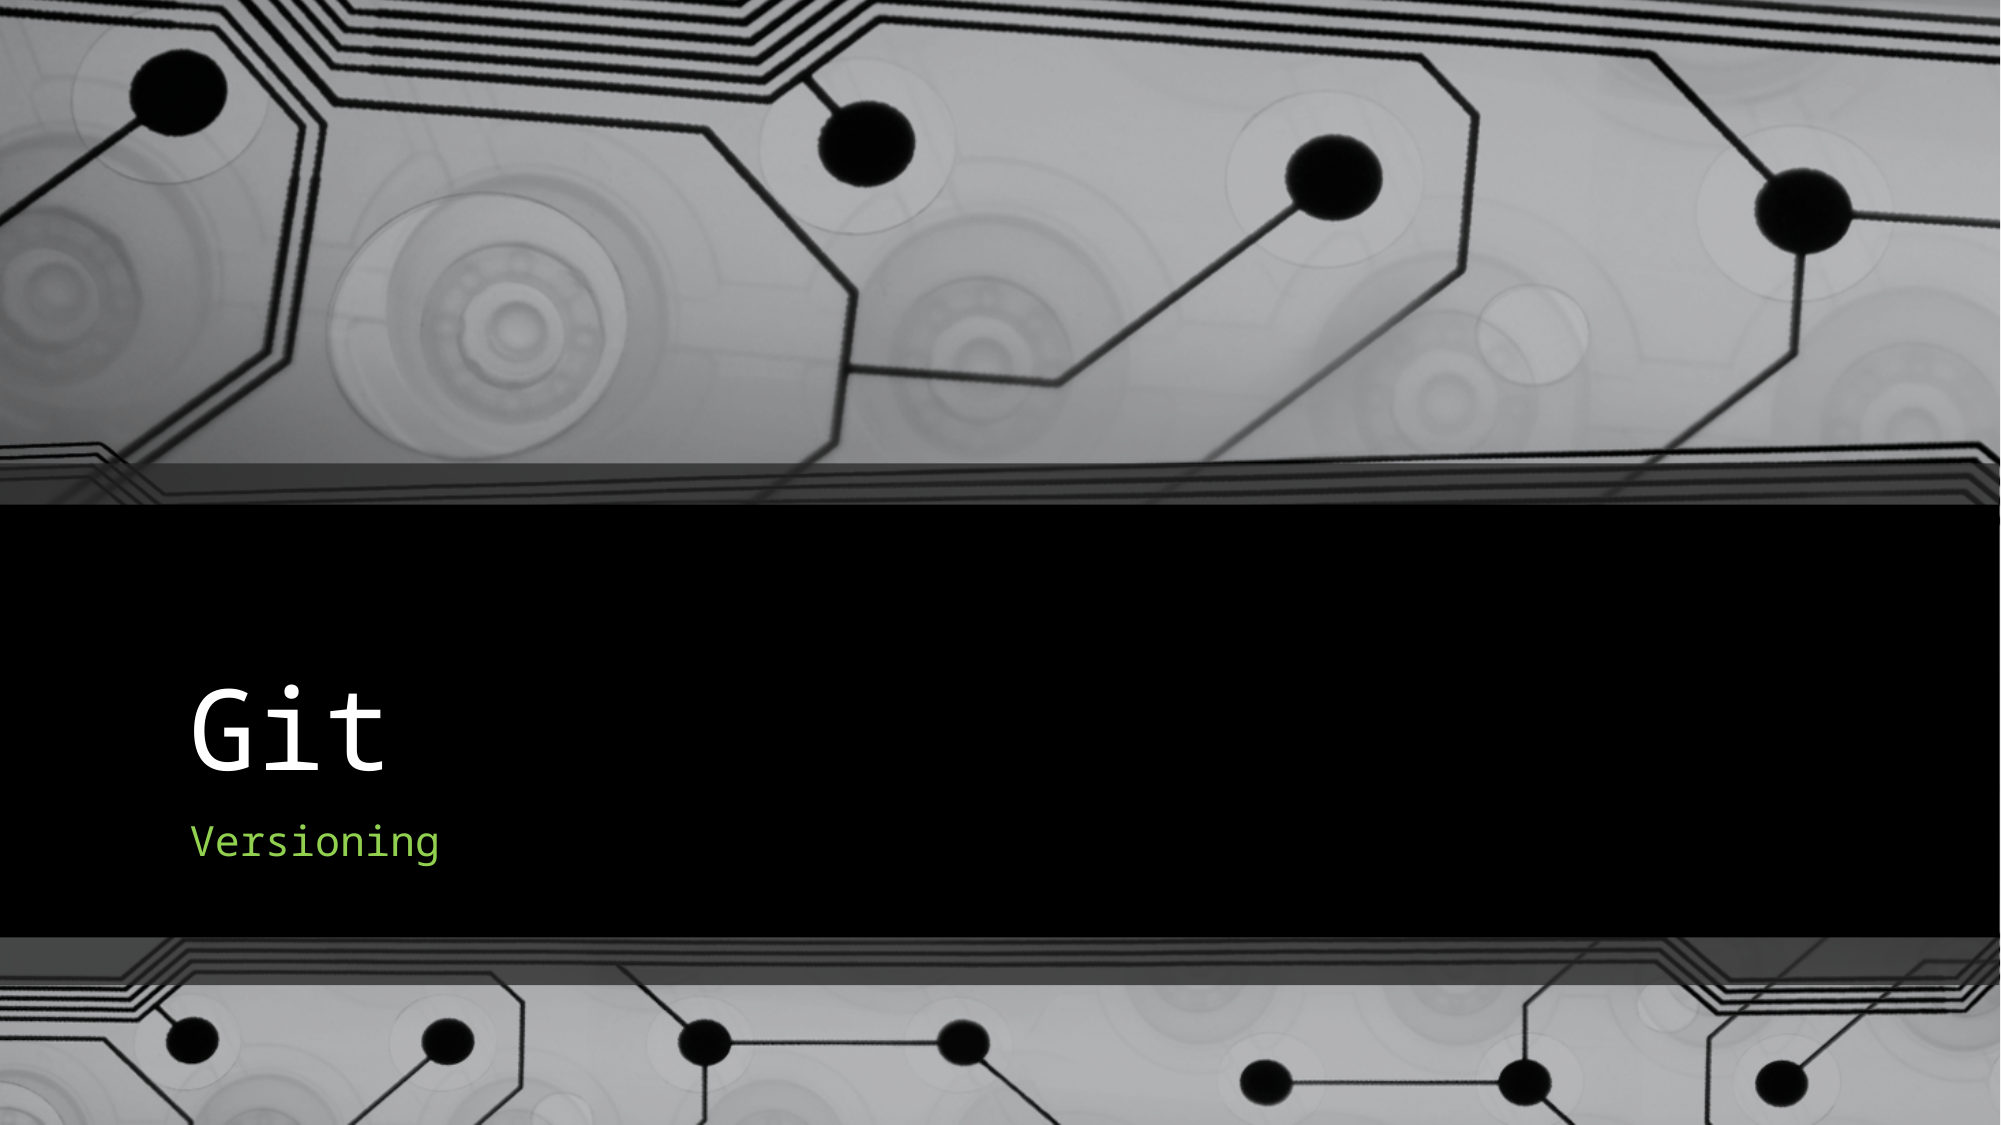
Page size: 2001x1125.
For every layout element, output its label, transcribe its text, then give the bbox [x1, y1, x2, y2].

subtitle Versioning [174, 812, 1825, 925]
title Git [174, 519, 1825, 800]
picture [0, 0, 2001, 1125]
